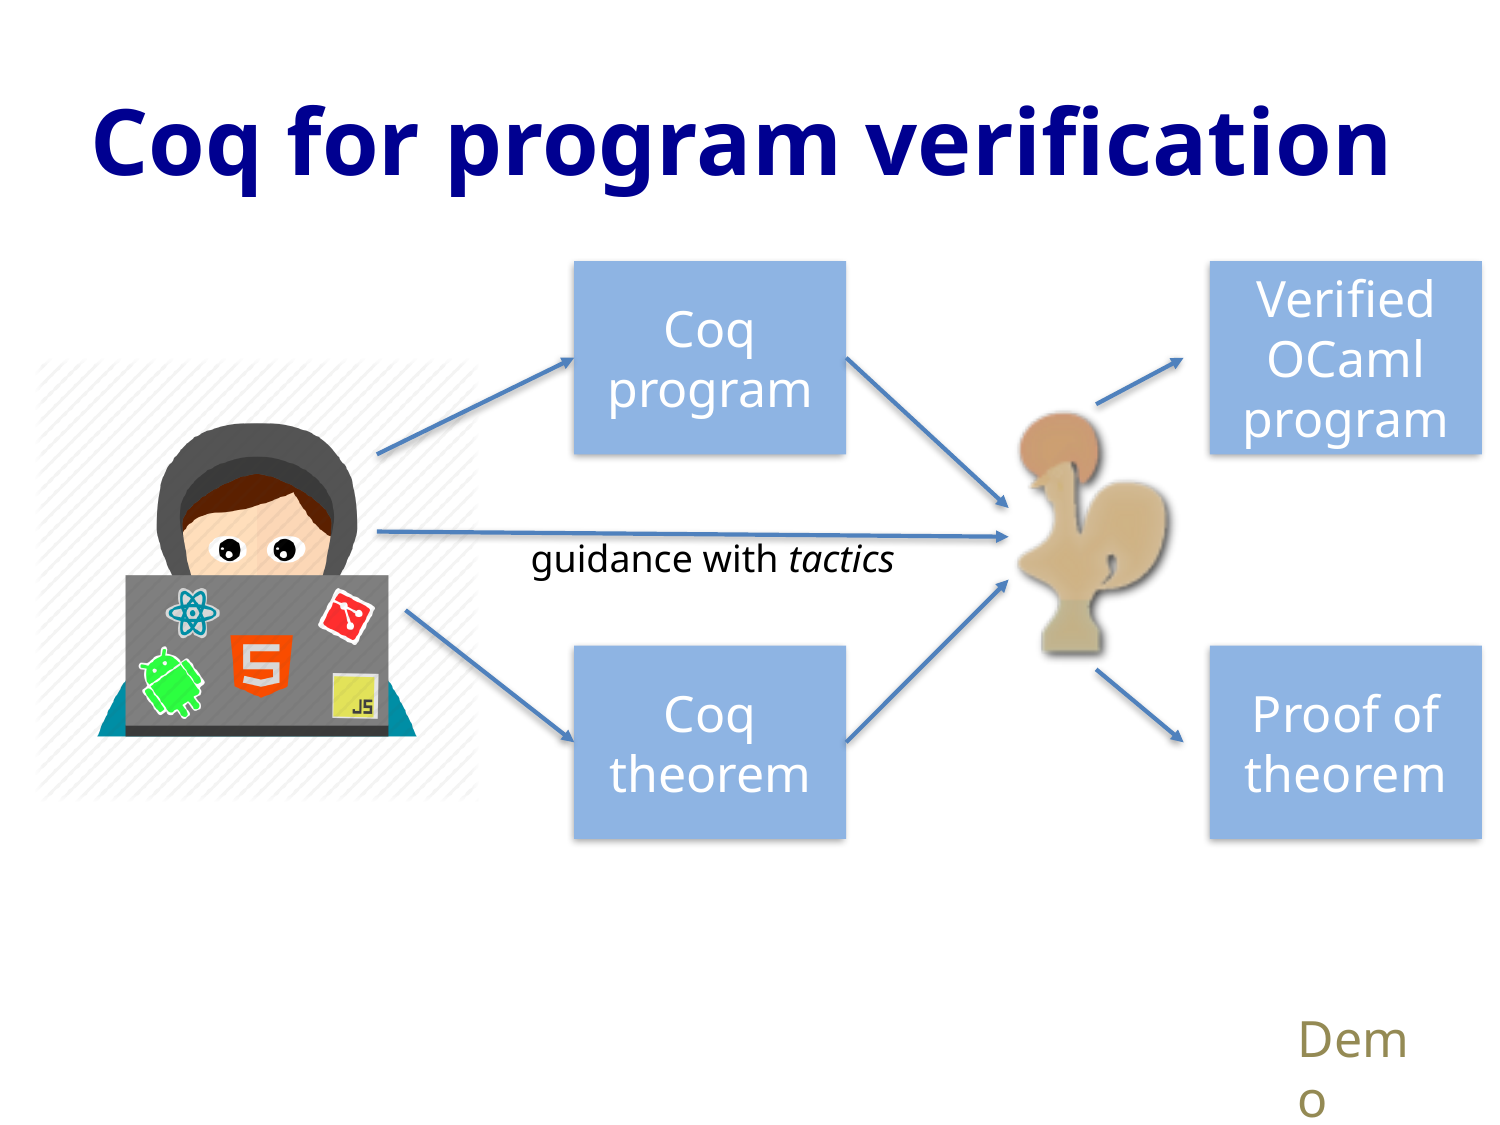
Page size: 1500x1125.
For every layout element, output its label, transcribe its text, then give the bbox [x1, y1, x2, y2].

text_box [845, 357, 1184, 526]
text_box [376, 260, 847, 455]
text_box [376, 527, 1483, 840]
picture [34, 357, 479, 802]
text_box Demo [1282, 999, 1433, 1125]
title Coq for program verification [75, 45, 1425, 233]
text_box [1095, 260, 1483, 455]
